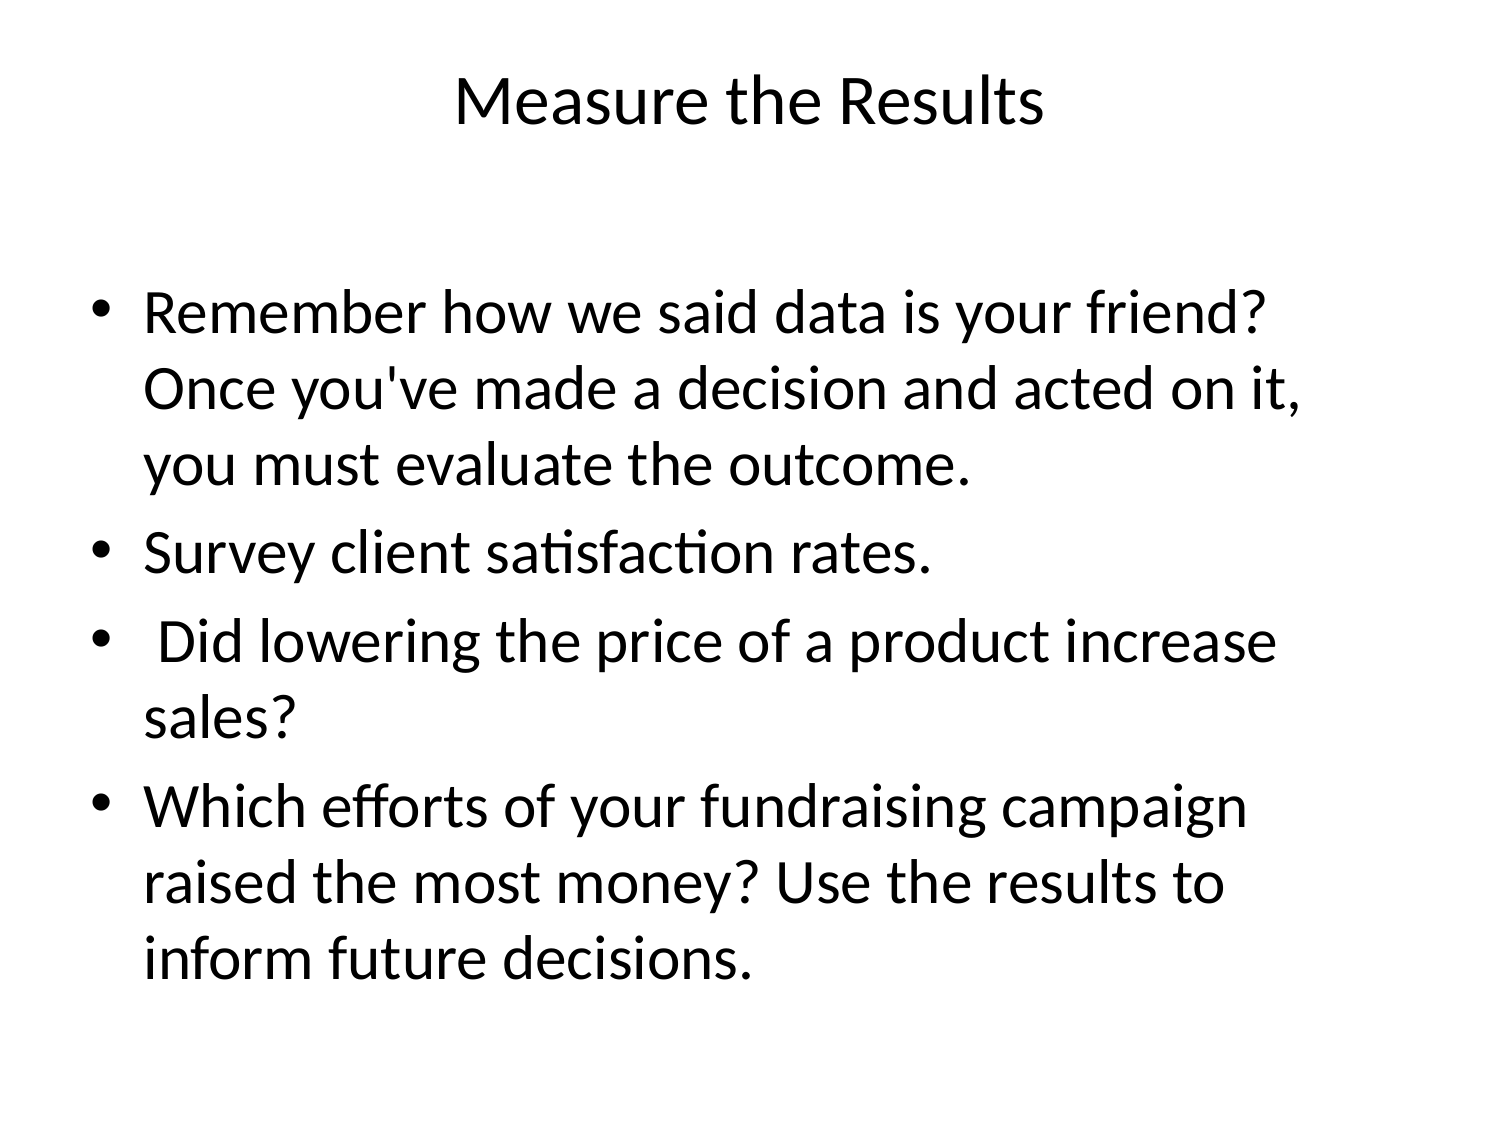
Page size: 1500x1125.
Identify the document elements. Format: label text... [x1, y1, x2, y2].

title Measure the Results [75, 45, 1425, 233]
list Remember how we said data is your friend? Once you've made a decision and acted on it, you must evaluate the outcome. Survey client satisfaction rates. Did lowering the price of a product increase sales? Which efforts of your fundraising campaign raised the most money? Use the results to inform future decisions. [75, 262, 1425, 1005]
